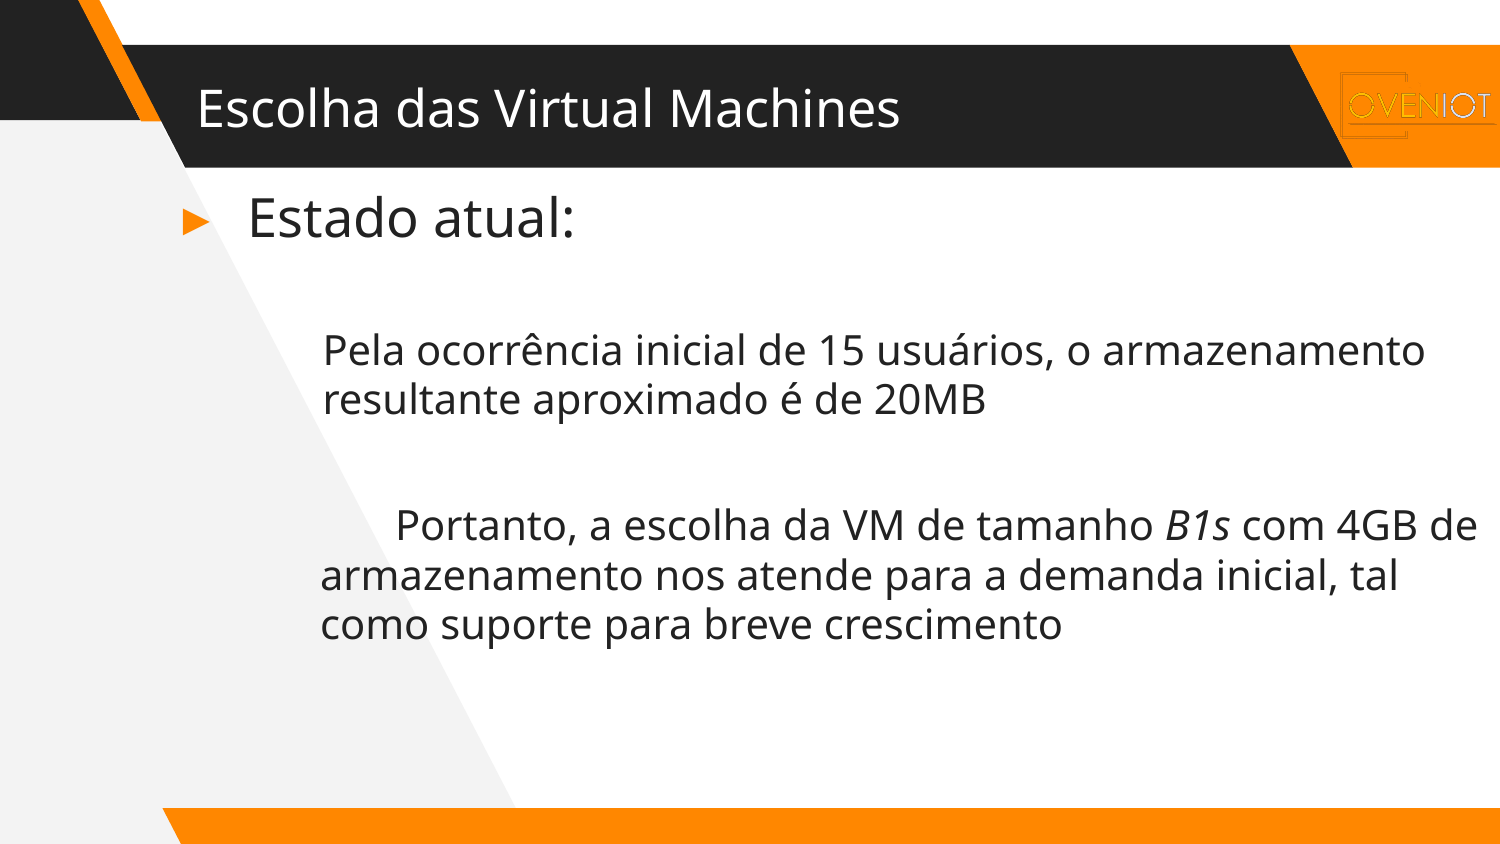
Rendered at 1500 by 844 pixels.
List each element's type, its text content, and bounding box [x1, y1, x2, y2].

list Estado atual: Pela ocorrência inicial de 15 usuários, o armazenamento resultante aproximado é de 20MB Portanto, a escolha da VM de tamanho B1s com 4GB de armazenamento nos atende para a demanda inicial, tal como suporte para breve crescimento [157, 168, 1500, 832]
title Escolha das Virtual Machines [181, 45, 1285, 168]
picture [1339, 71, 1500, 142]
